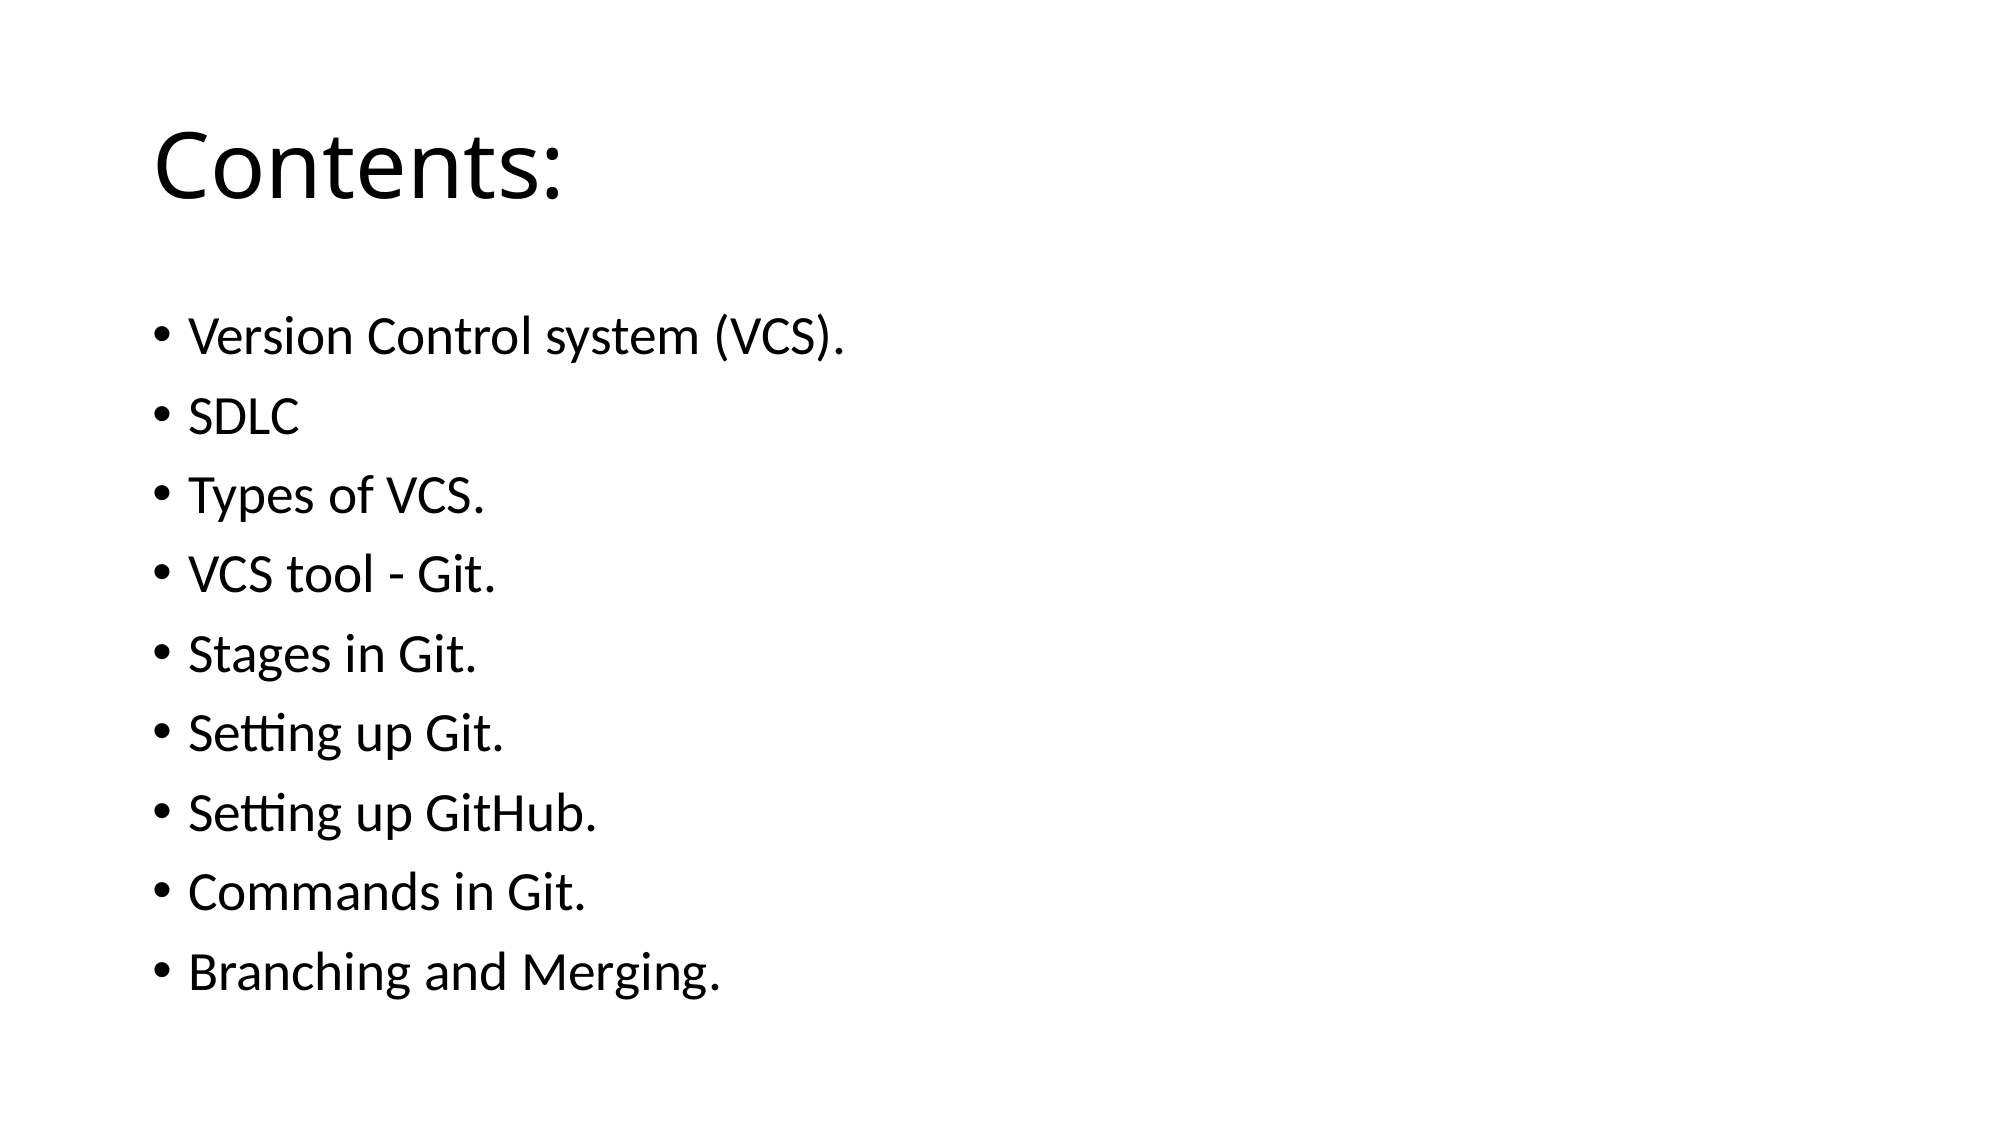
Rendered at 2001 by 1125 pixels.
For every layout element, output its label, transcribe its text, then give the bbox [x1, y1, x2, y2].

list Version Control system (VCS). SDLC Types of VCS. VCS tool - Git. Stages in Git. Setting up Git. Setting up GitHub. Commands in Git. Branching and Merging. [137, 299, 1863, 1014]
title Contents: [137, 59, 1863, 278]
